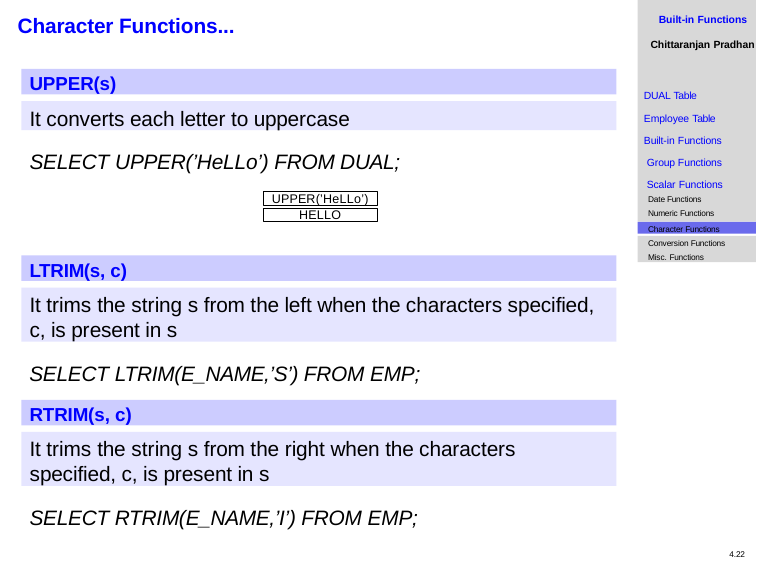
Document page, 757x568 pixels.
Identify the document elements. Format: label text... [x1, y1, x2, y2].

text_box It converts each letter to uppercase [21, 101, 617, 131]
text_box SELECT LTRIM(E_NAME,’S’) FROM EMP; [27, 358, 427, 386]
text_box [637, 0, 756, 221]
slide_number 4.22 [727, 547, 750, 568]
text_box It trims the string s from the left when the characters specified, c, is present in s [21, 287, 617, 342]
text_box SELECT UPPER(’HeLLo’) FROM DUAL; [27, 146, 407, 174]
text_box LTRIM(s, c) [21, 255, 617, 281]
title Character Functions... [15, 10, 239, 108]
text_box SELECT RTRIM(E_NAME,’I’) FROM EMP; [27, 502, 425, 530]
text_box RTRIM(s, c) [21, 399, 617, 426]
text_box DUAL Table Employee Table Built-in Functions Group Functions Scalar Functions Date Functions Numeric Functions [643, 87, 726, 219]
text_box Conversion Functions Misc. Functions [637, 235, 756, 263]
text_box Built-in Functions Chittaranjan Pradhan [650, 10, 757, 51]
text_box Character Functions [637, 221, 756, 234]
text_box UPPER(’HeLLo’) [263, 191, 378, 206]
text_box HELLO [263, 207, 378, 222]
text_box UPPER(s) [21, 68, 617, 95]
text_box It trims the string s from the right when the characters specified, c, is present in s [21, 431, 617, 486]
